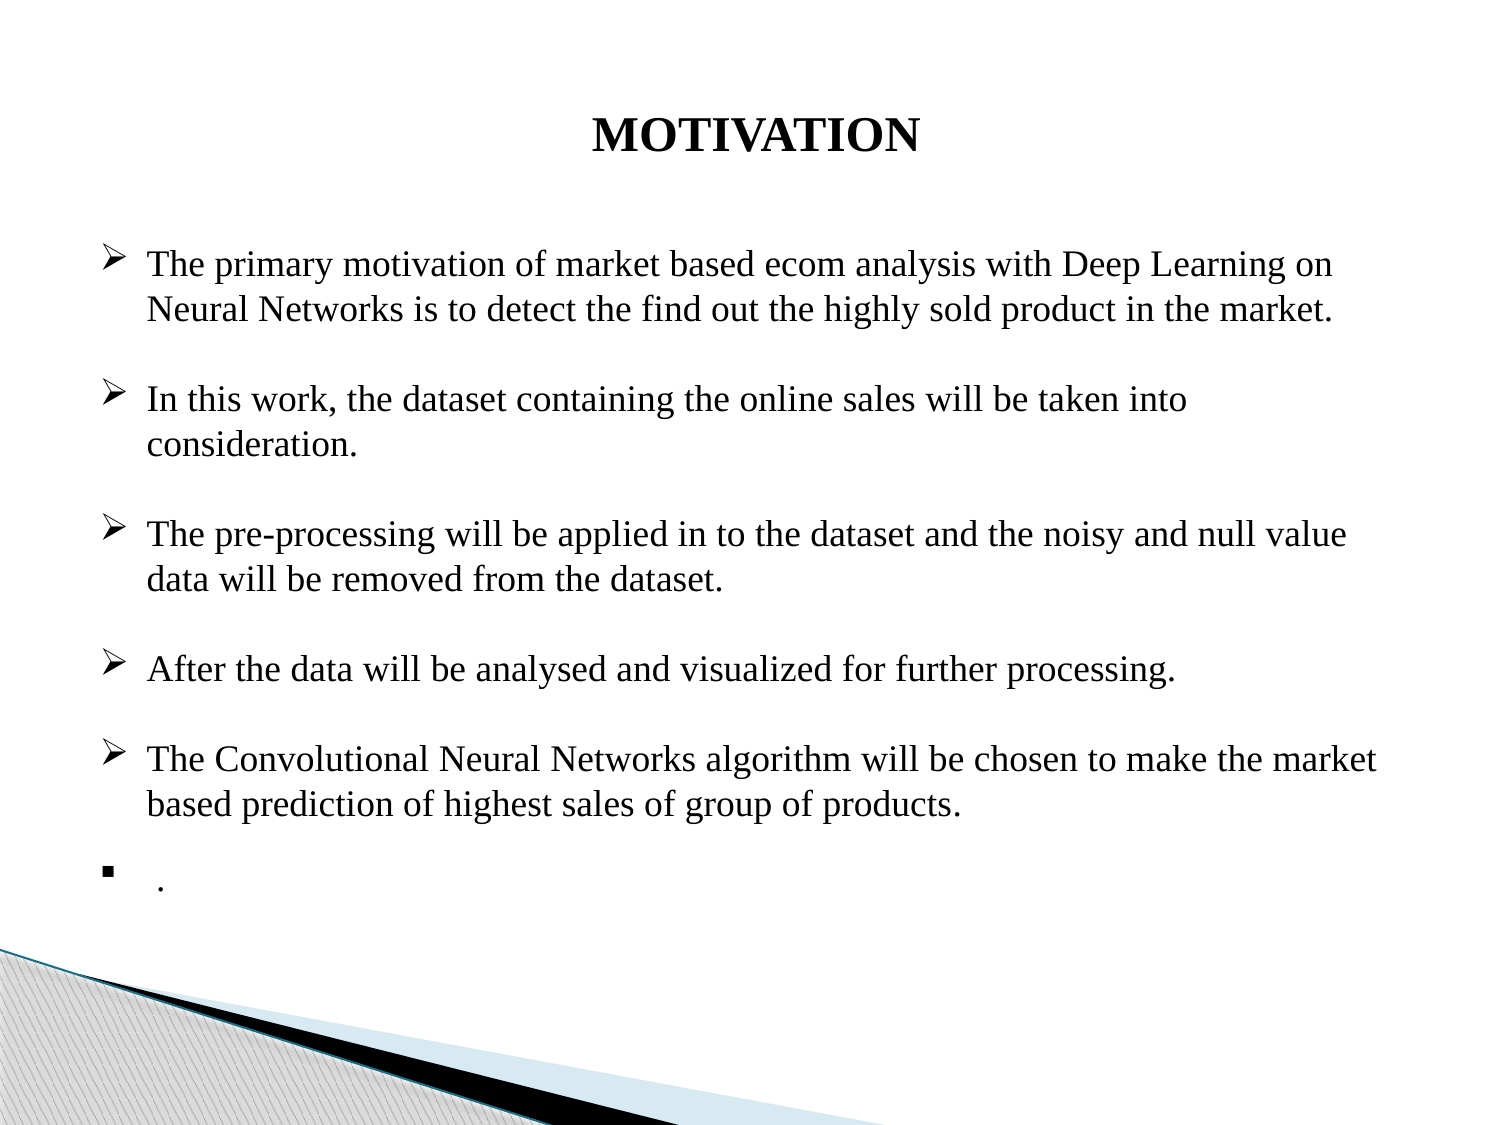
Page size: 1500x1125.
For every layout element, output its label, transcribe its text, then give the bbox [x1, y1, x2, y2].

text_box Motivation [576, 93, 936, 169]
text_box The primary motivation of market based ecom analysis with Deep Learning on Neural Networks is to detect the find out the highly sold product in the market. In this work, the dataset containing the online sales will be taken into consideration. The pre-processing will be applied in to the dataset and the noisy and null value data will be removed from the dataset. After the data will be analysed and visualized for further processing. The Convolutional Neural Networks algorithm will be chosen to make the market based prediction of highest sales of group of products. . [84, 231, 1400, 1088]
